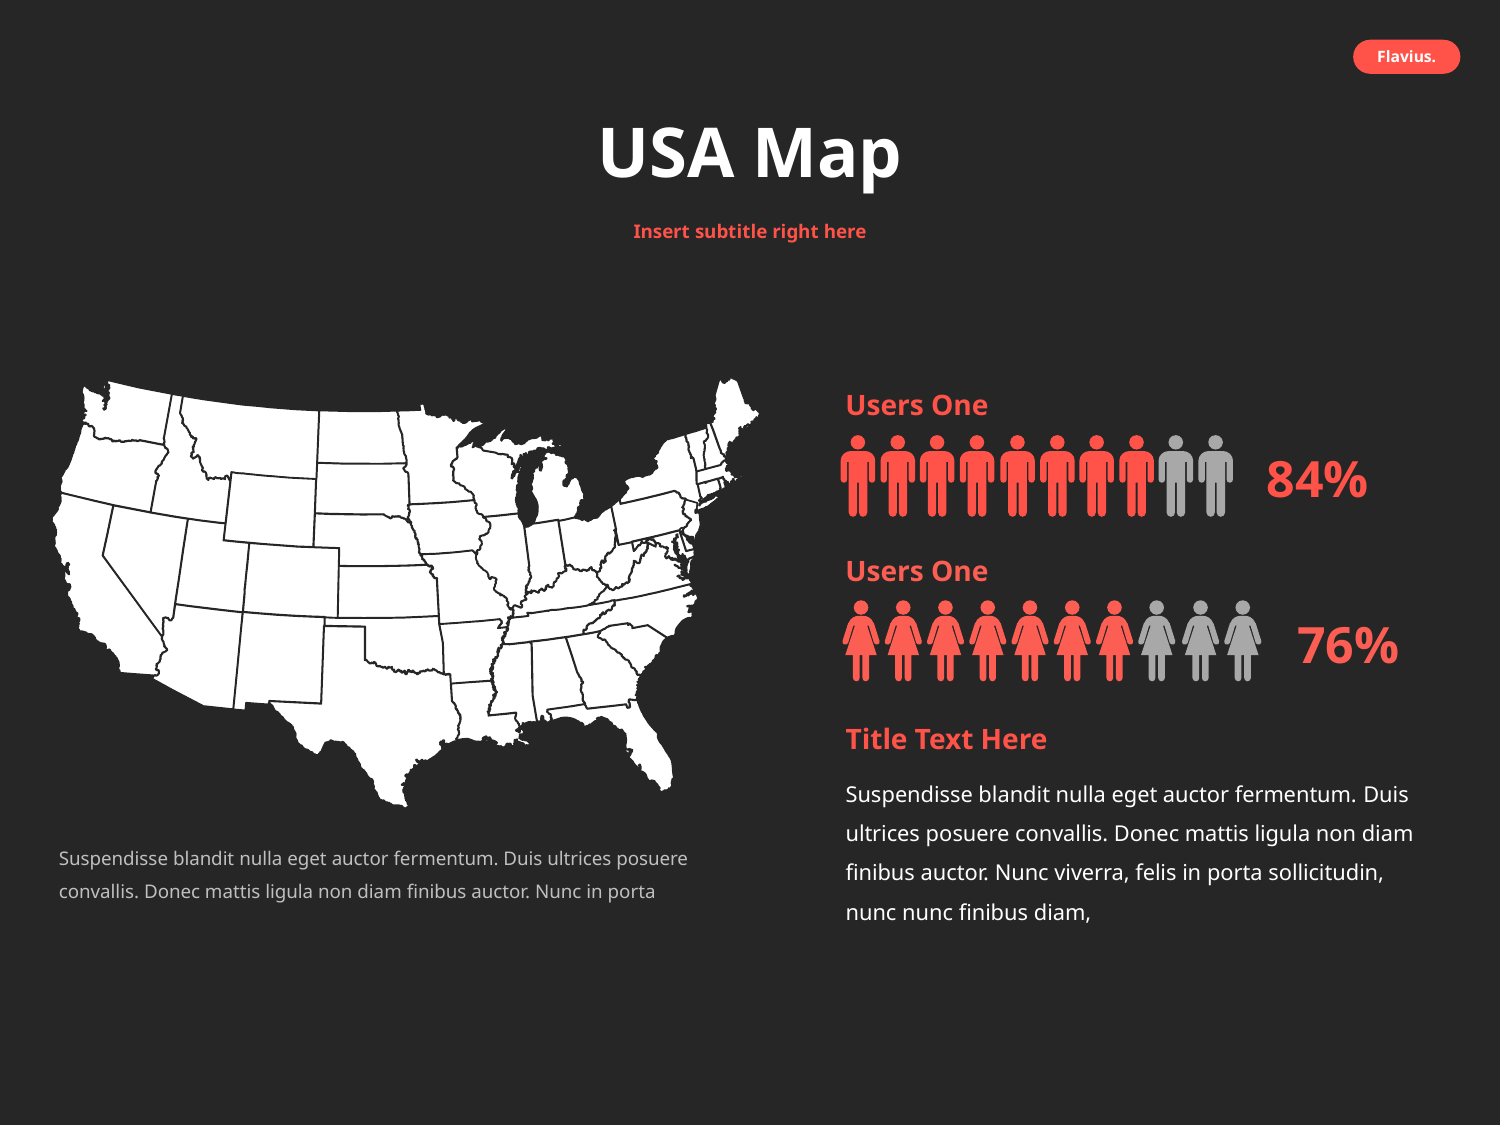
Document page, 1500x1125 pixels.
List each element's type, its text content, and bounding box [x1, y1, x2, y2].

text_box Users One [830, 379, 1021, 429]
title USA Map [327, 78, 1172, 203]
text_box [842, 600, 1262, 682]
text_box Suspendisse blandit nulla eget auctor fermentum. Duis ultrices posuere convallis. Donec mattis ligula non diam finibus auctor. Nunc viverra, felis in porta sollicitudin, nunc nunc finibus diam, [830, 759, 1436, 932]
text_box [840, 435, 1233, 517]
text_box 76% [1282, 605, 1427, 681]
text_box Suspendisse blandit nulla eget auctor fermentum. Duis ultrices posuere convallis. Donec mattis ligula non diam finibus auctor. Nunc in porta [44, 827, 733, 911]
text_box Users One [830, 545, 1021, 595]
text_box 84% [1251, 440, 1397, 515]
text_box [51, 377, 760, 809]
subtitle Insert subtitle right here [327, 203, 1172, 261]
text_box Title Text Here [830, 714, 1104, 763]
